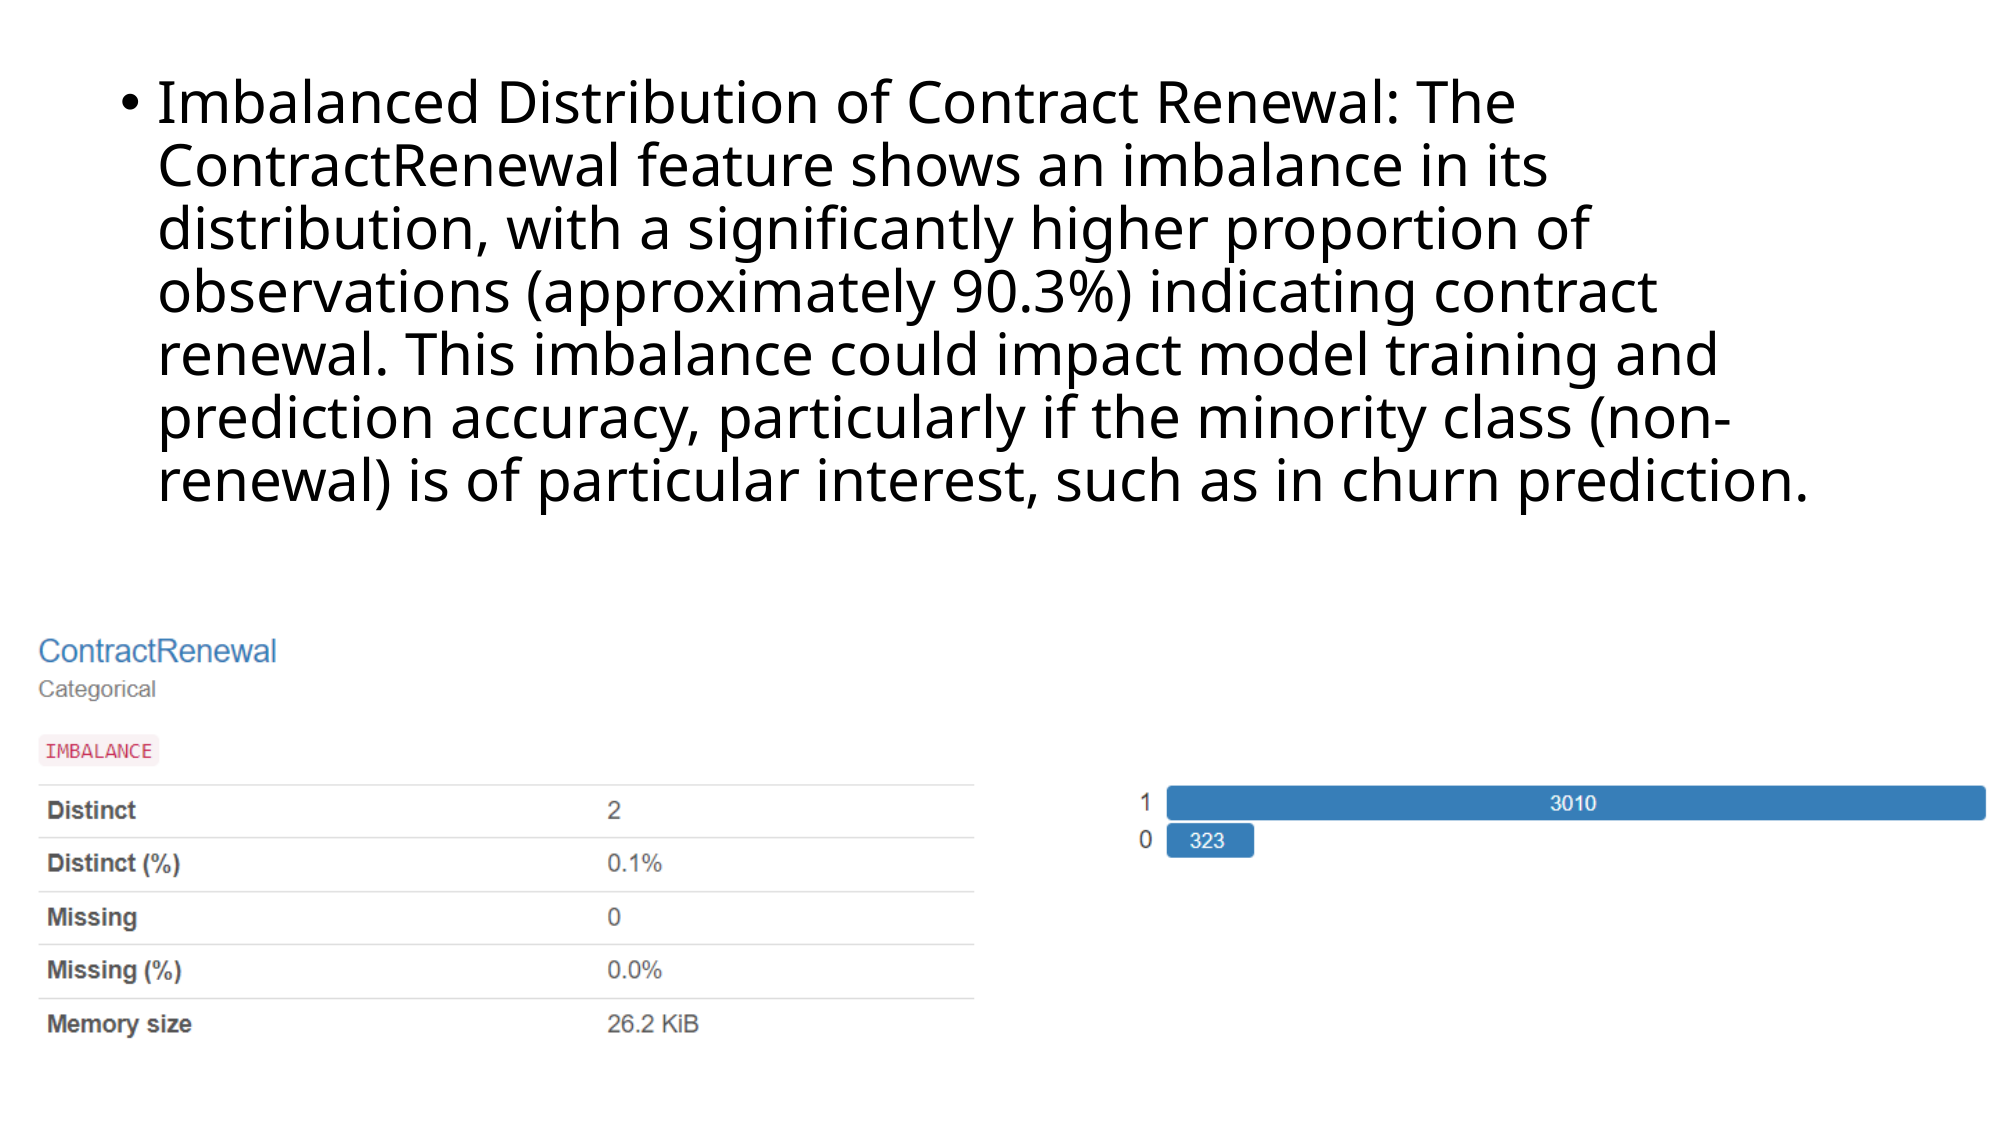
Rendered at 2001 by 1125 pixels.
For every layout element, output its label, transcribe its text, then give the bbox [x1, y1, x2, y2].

list Imbalanced Distribution of Contract Renewal: The ContractRenewal feature shows an imbalance in its distribution, with a significantly higher proportion of observations (approximately 90.3%) indicating contract renewal. This imbalance could impact model training and prediction accuracy, particularly if the minority class (non-renewal) is of particular interest, such as in churn prediction. [105, 65, 1831, 599]
picture [0, 599, 2000, 1060]
